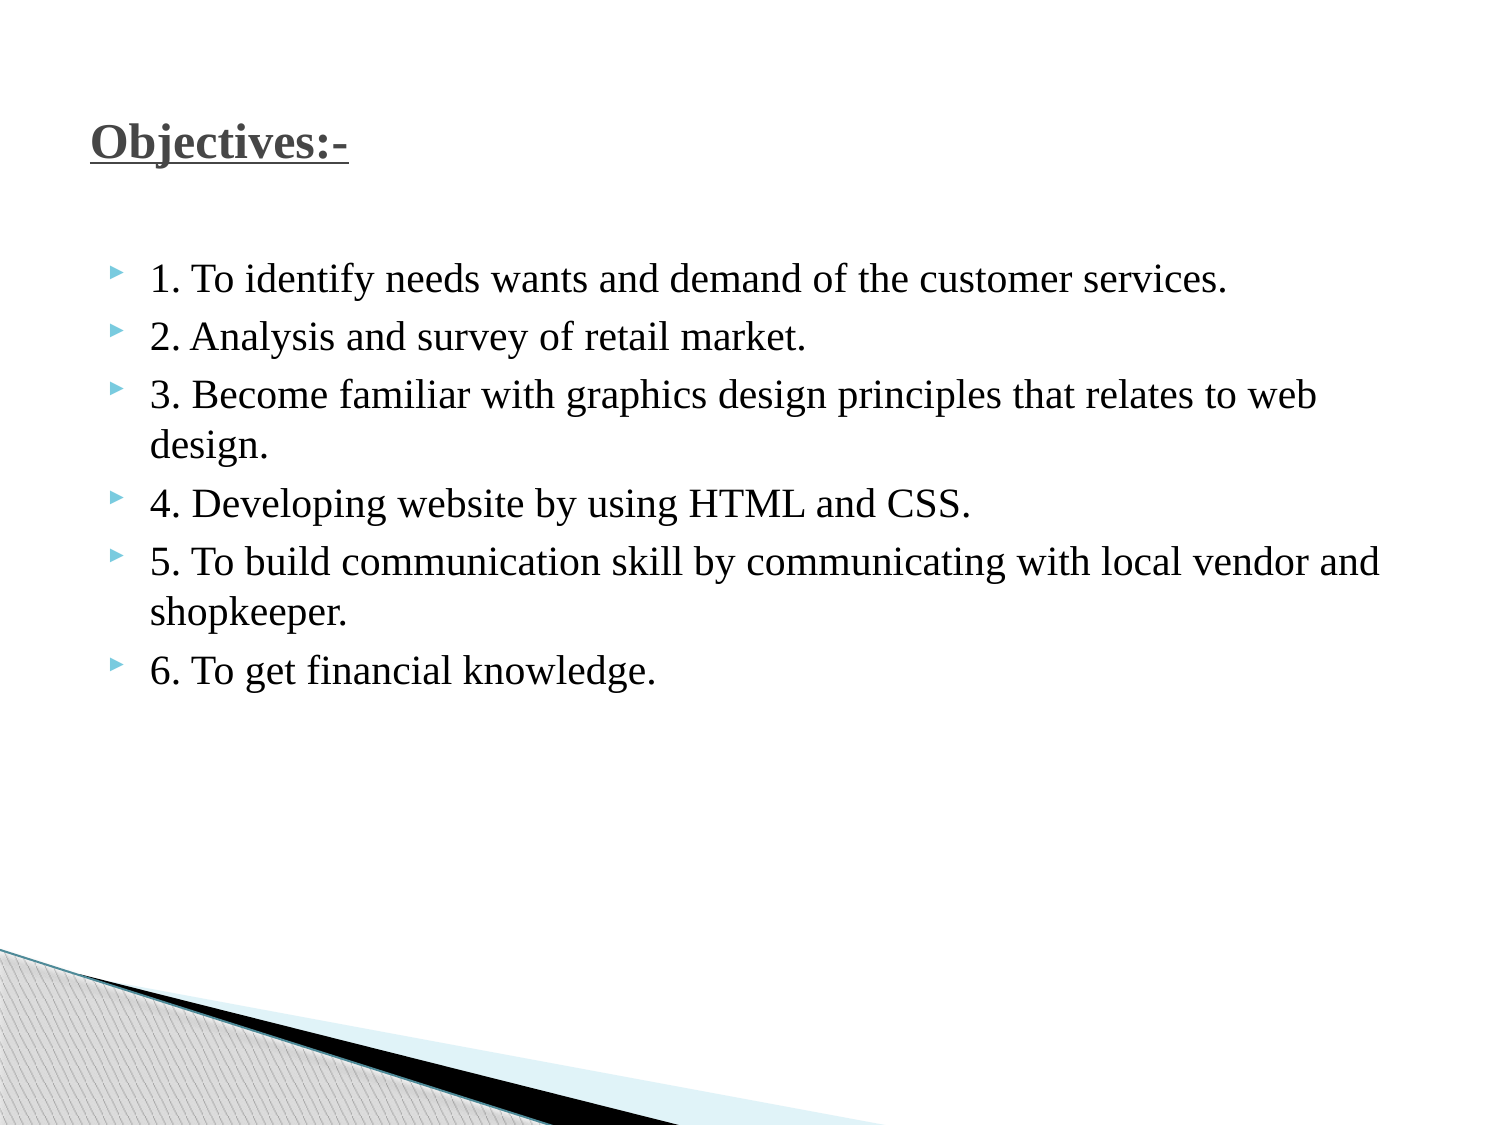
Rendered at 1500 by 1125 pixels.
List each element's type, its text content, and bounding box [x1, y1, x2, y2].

list 1. To identify needs wants and demand of the customer services. 2. Analysis and survey of retail market. 3. Become familiar with graphics design principles that relates to web design. 4. Developing website by using HTML and CSS. 5. To build communication skill by communicating with local vendor and shopkeeper. 6. To get financial knowledge. [75, 243, 1425, 986]
title Objectives:- [75, 45, 1425, 233]
